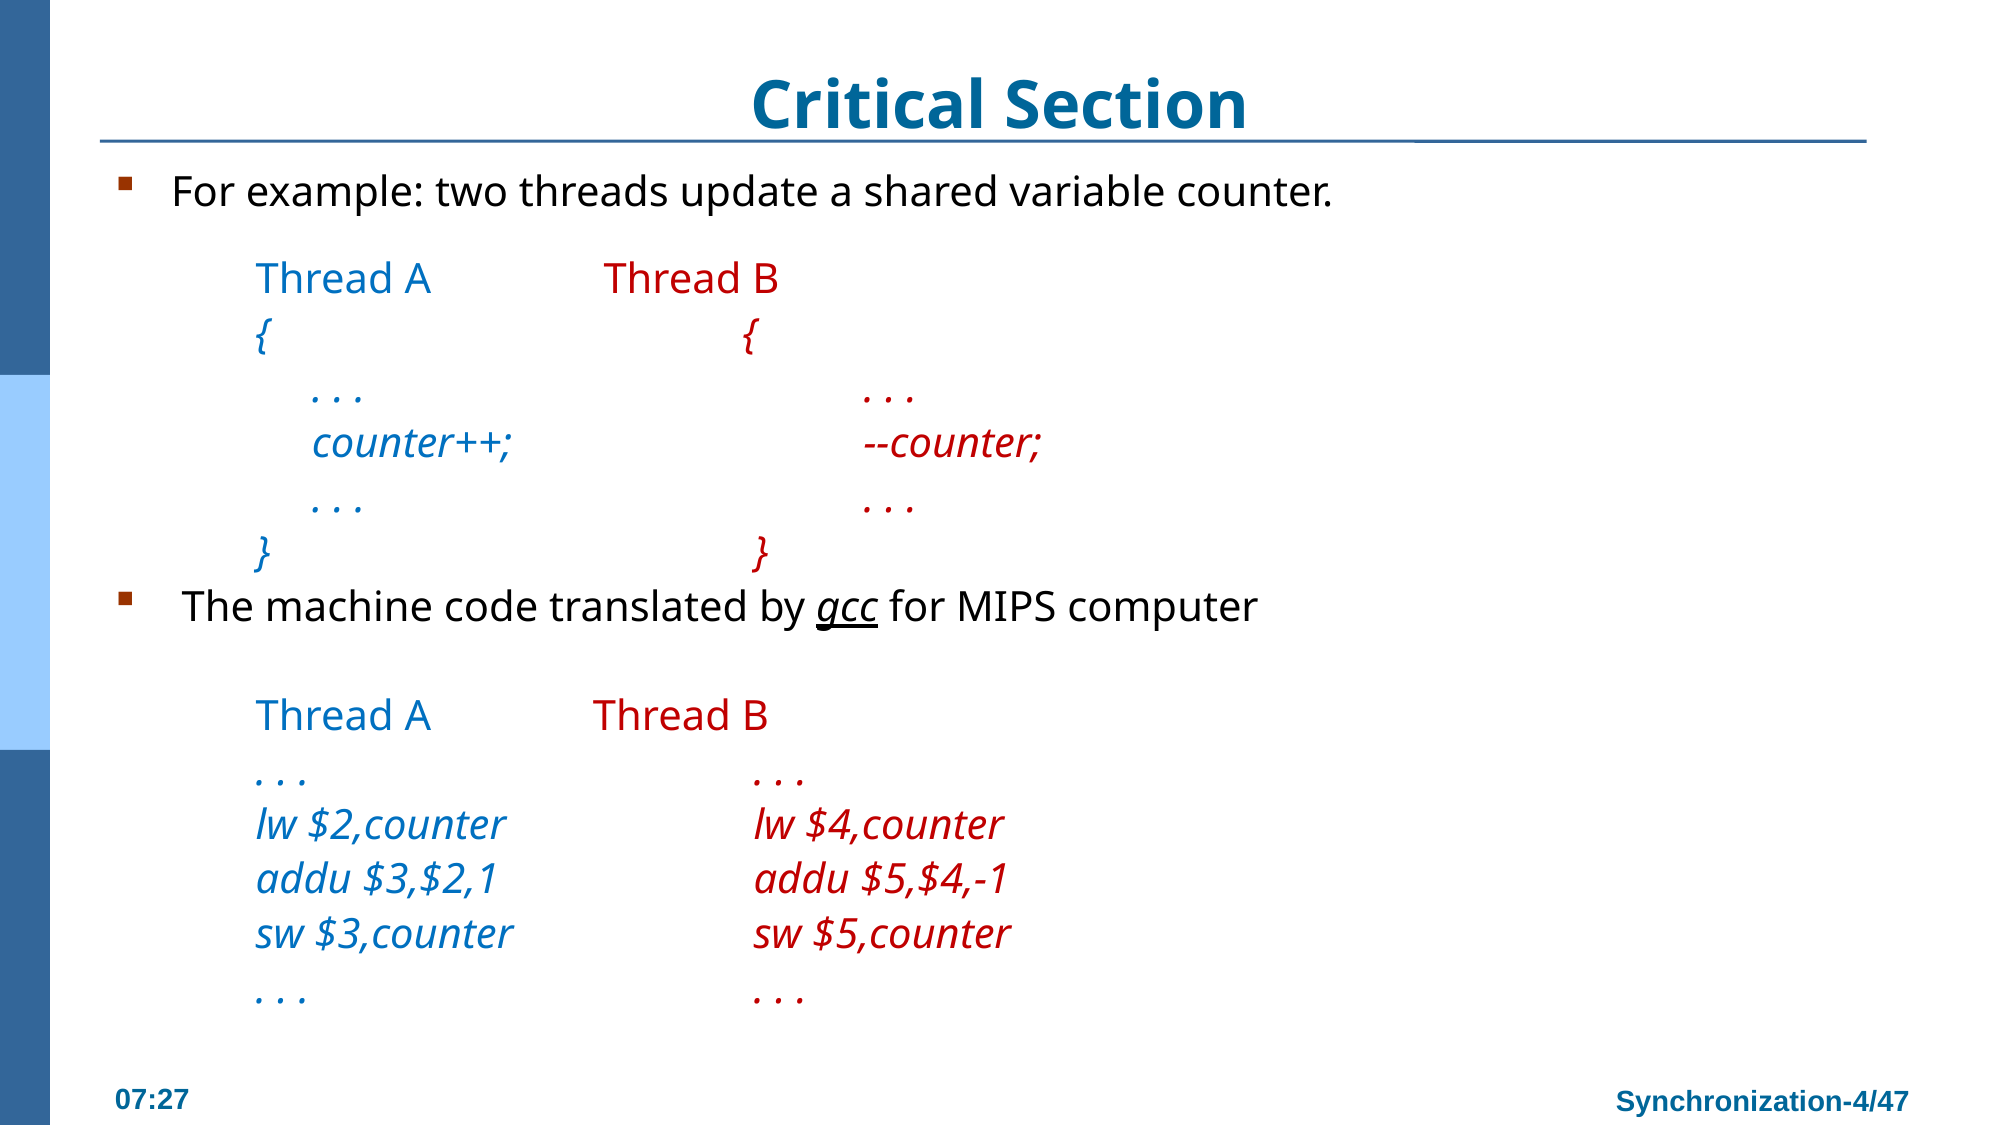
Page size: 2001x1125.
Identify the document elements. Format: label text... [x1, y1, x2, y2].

list For example: two threads update a shared variable counter. Thread A Thread B { { . . . . . . counter++; --counter; . . . . . . } } The machine code translated by gcc for MIPS computer Thread A Thread B . . . . . . lw $2,counter lw $4,counter addu $3,$2,1 addu $5,$4,-1 sw $3,counter sw $5,counter . . . . . . [99, 167, 1900, 927]
title Critical Section [324, 45, 1675, 149]
